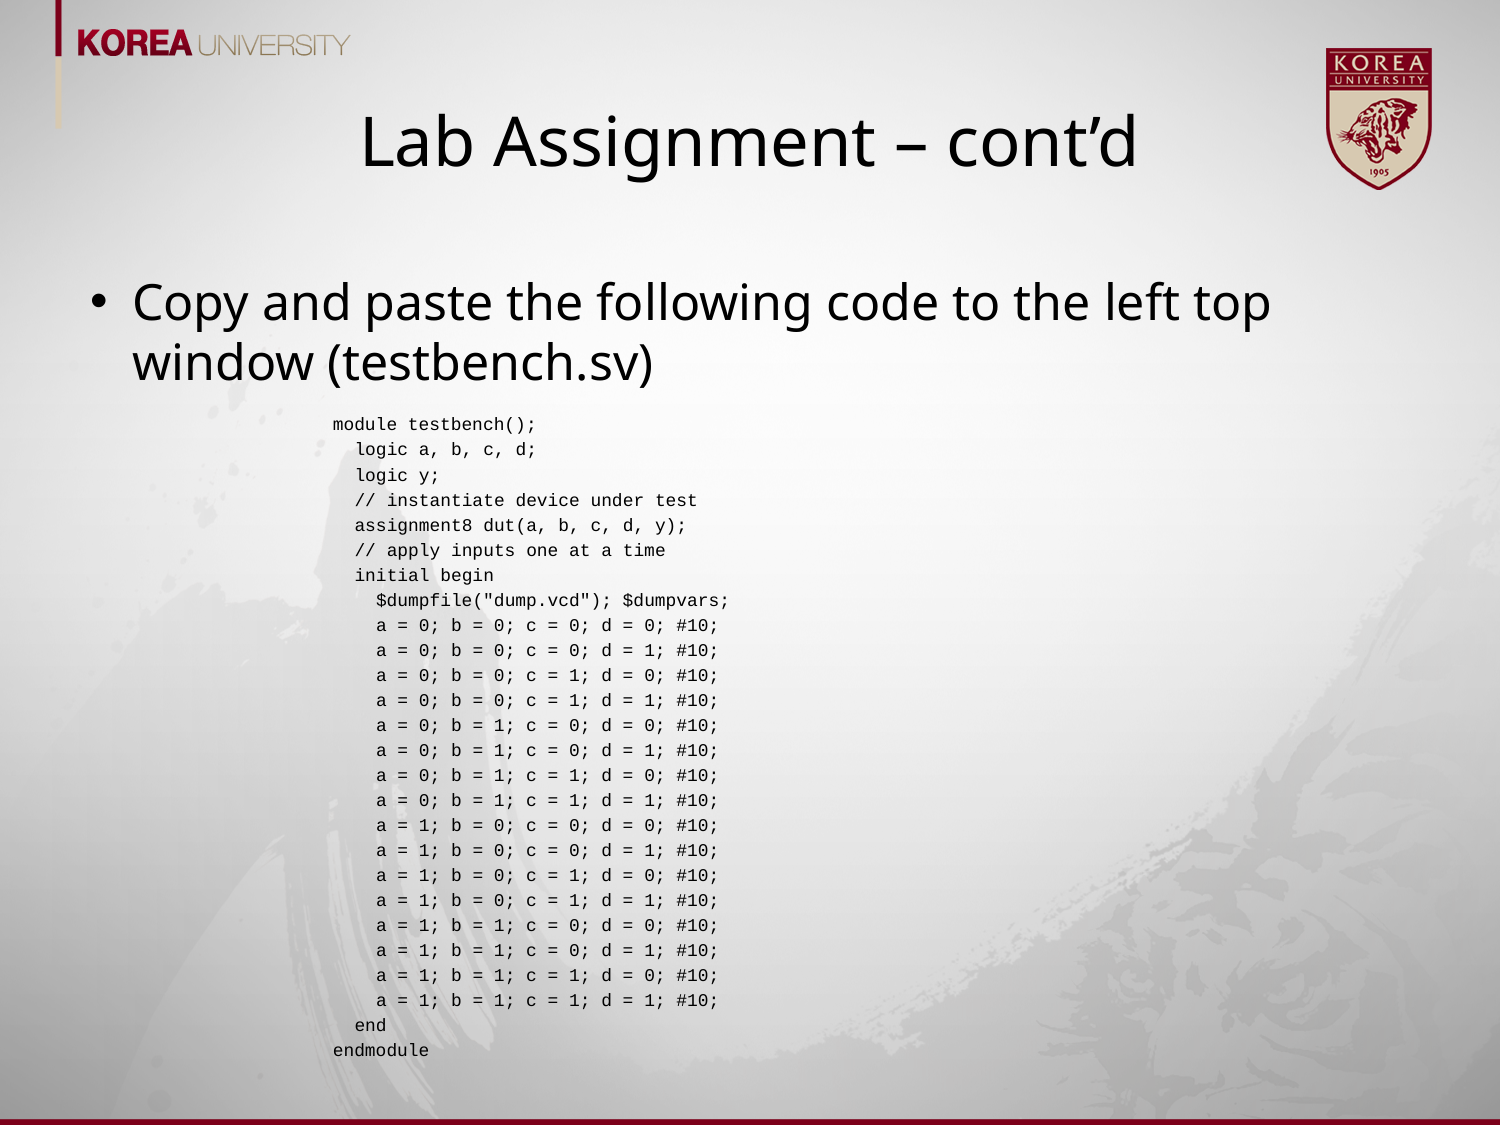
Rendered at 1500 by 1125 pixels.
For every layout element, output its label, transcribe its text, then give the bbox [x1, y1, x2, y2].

picture [0, 0, 1500, 1125]
title Lab Assignment – cont’d [75, 45, 1425, 233]
list Copy and paste the following code to the left top window (testbench.sv) [75, 262, 1425, 417]
text_box module testbench(); logic a, b, c, d; logic y; // instantiate device under test assignment8 dut(a, b, c, d, y); // apply inputs one at a time initial begin $dumpfile("dump.vcd"); $dumpvars; a = 0; b = 0; c = 0; d = 0; #10; a = 0; b = 0; c = 0; d = 1; #10; a = 0; b = 0; c = 1; d = 0; #10; a = 0; b = 0; c = 1; d = 1; #10; a = 0; b = 1; c = 0; d = 0; #10; a = 0; b = 1; c = 0; d = 1; #10; a = 0; b = 1; c = 1; d = 0; #10; a = 0; b = 1; c = 1; d = 1; #10; a = 1; b = 0; c = 0; d = 0; #10; a = 1; b = 0; c = 0; d = 1; #10; a = 1; b = 0; c = 1; d = 0; #10; a = 1; b = 0; c = 1; d = 1; #10; a = 1; b = 1; c = 0; d = 0; #10; a = 1; b = 1; c = 0; d = 1; #10; a = 1; b = 1; c = 1; d = 0; #10; a = 1; b = 1; c = 1; d = 1; #10; end endmodule [318, 405, 1101, 1080]
